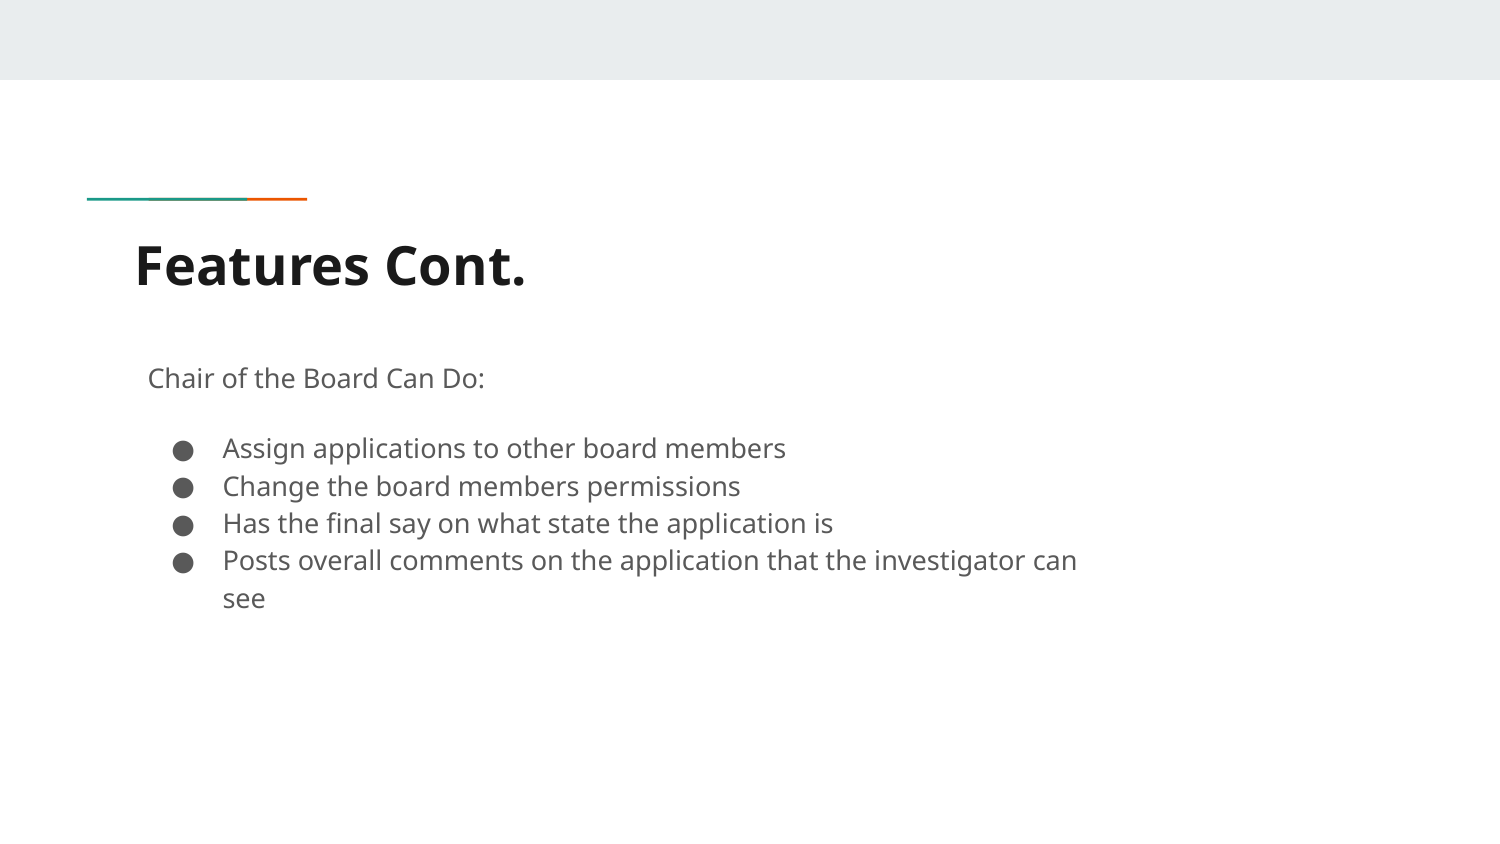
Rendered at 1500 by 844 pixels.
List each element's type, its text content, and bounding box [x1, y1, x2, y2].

list Chair of the Board Can Do: Assign applications to other board members Change the board members permissions Has the final say on what state the application is Posts overall comments on the application that the investigator can see [132, 341, 1127, 650]
title Features Cont. [119, 216, 1381, 305]
